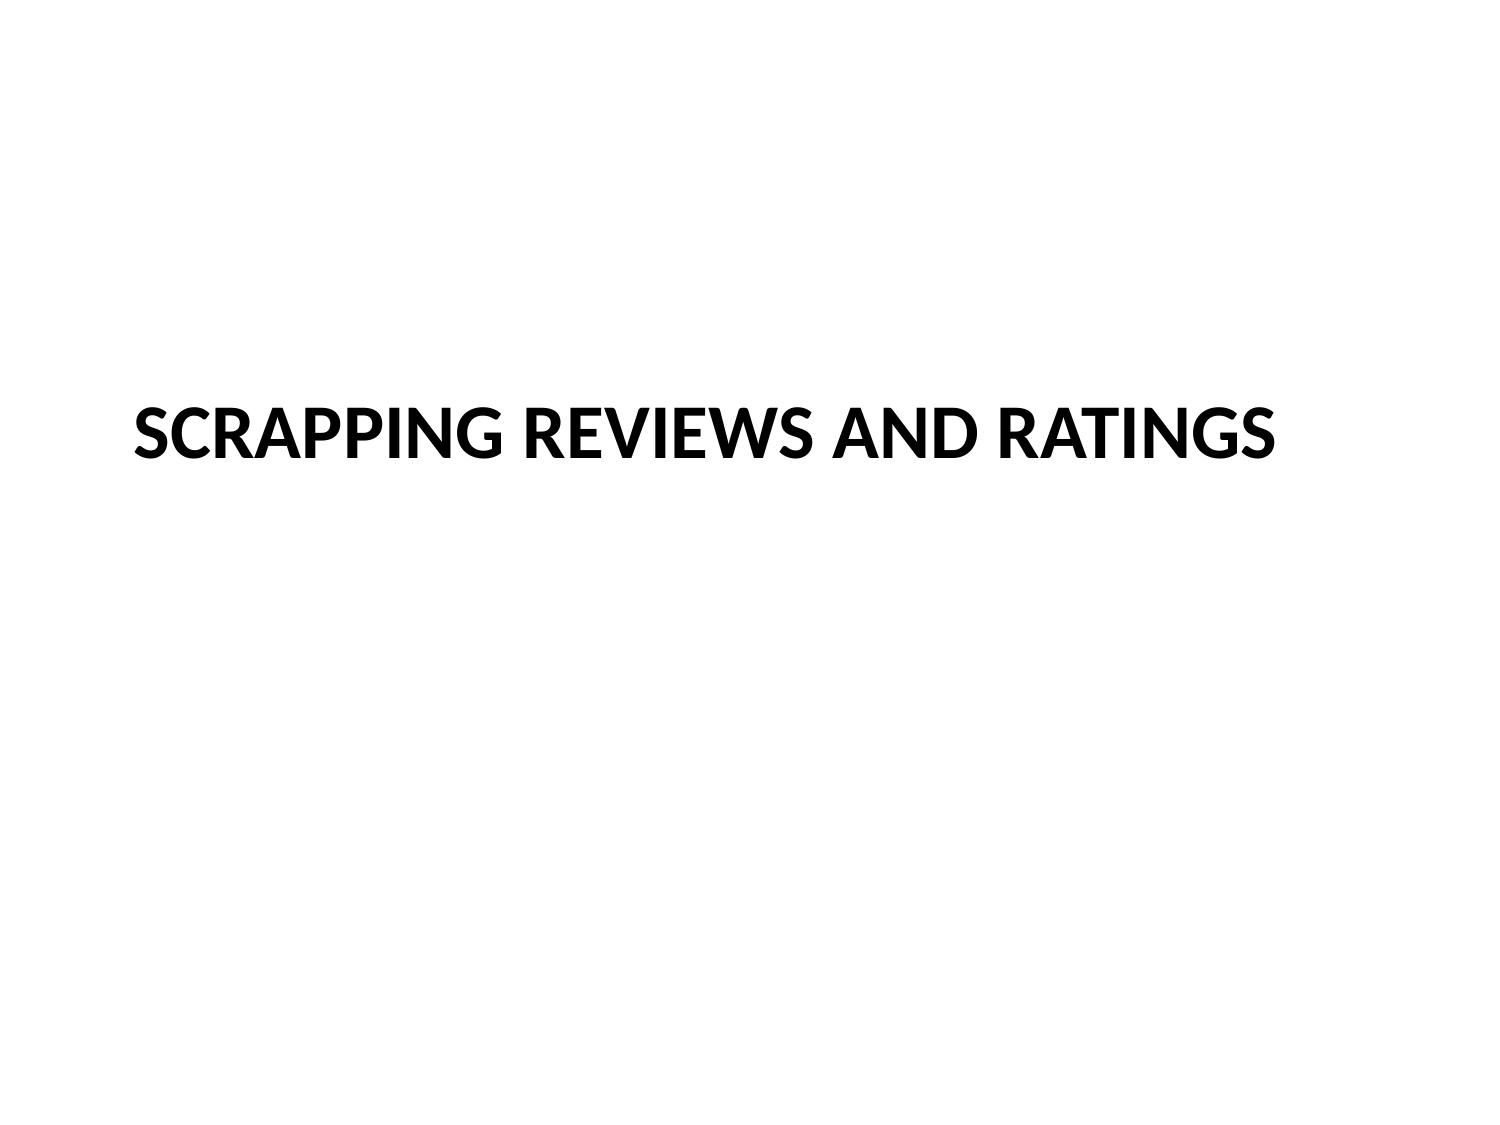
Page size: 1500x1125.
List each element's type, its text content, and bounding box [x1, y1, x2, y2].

title Scrapping Reviews and Ratings [118, 373, 1394, 575]
